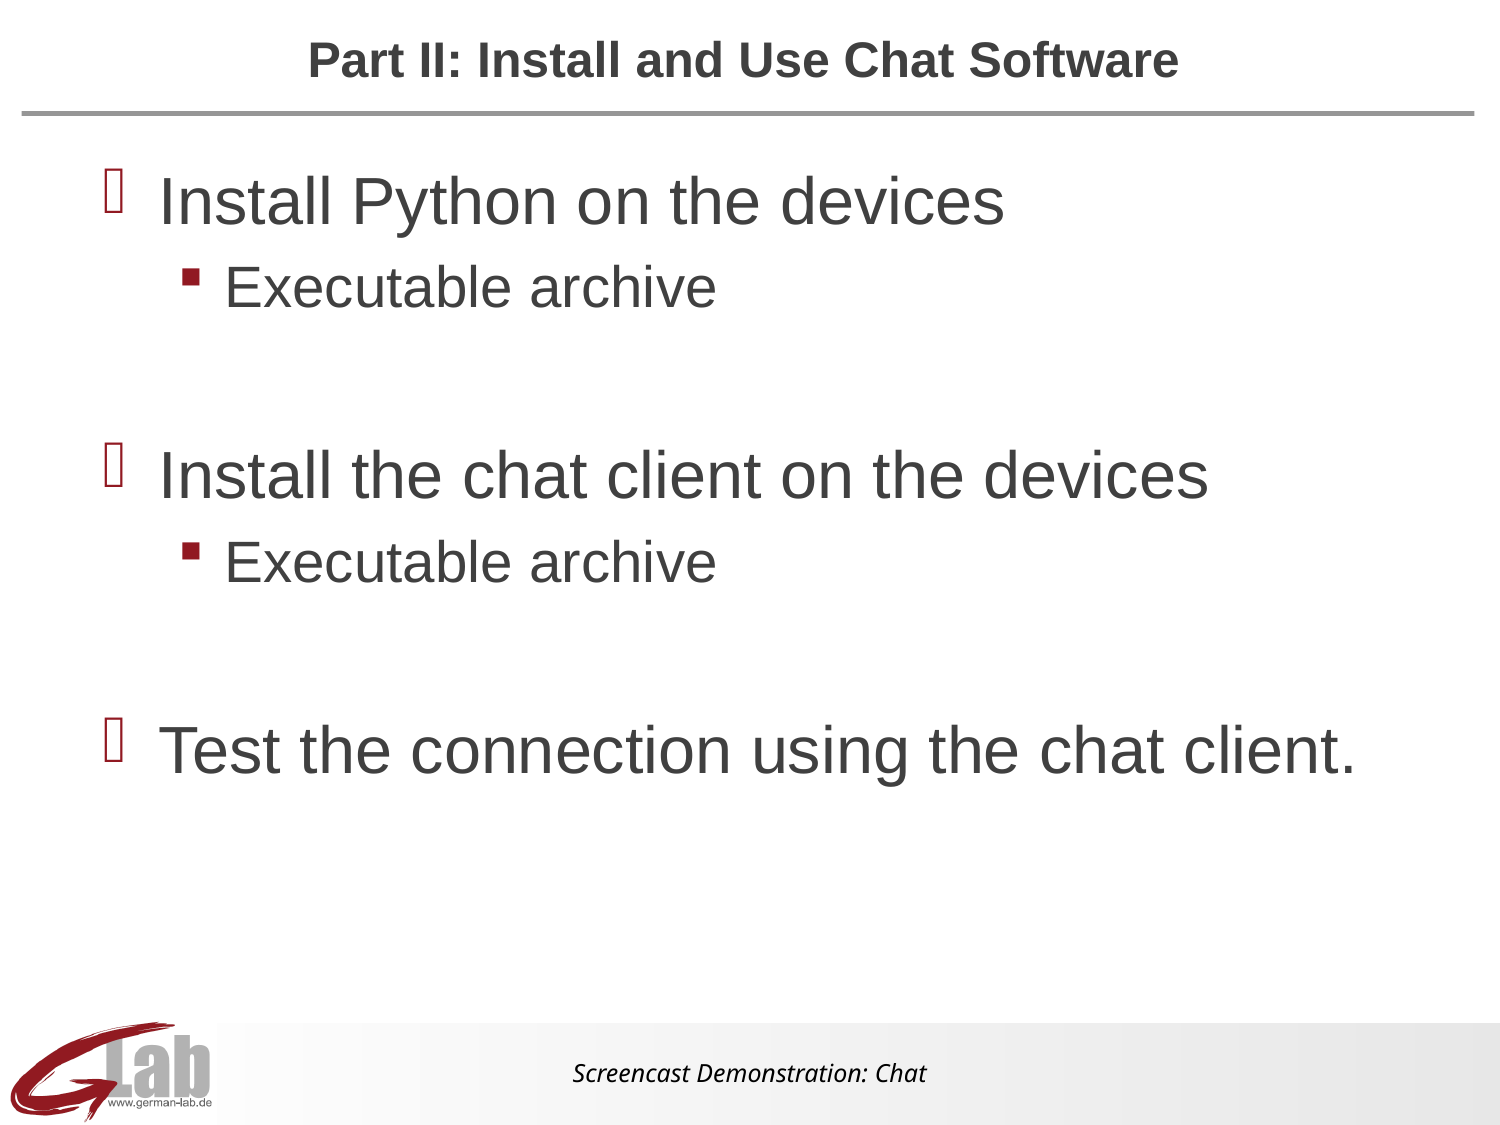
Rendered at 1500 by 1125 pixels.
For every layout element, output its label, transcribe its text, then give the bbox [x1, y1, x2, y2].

title Part II: Install and Use Chat Software [88, 4, 1400, 112]
list Install Python on the devices Executable archive Install the chat client on the devices Executable archive Test the connection using the chat client. [87, 149, 1401, 988]
picture [8, 1019, 217, 1125]
